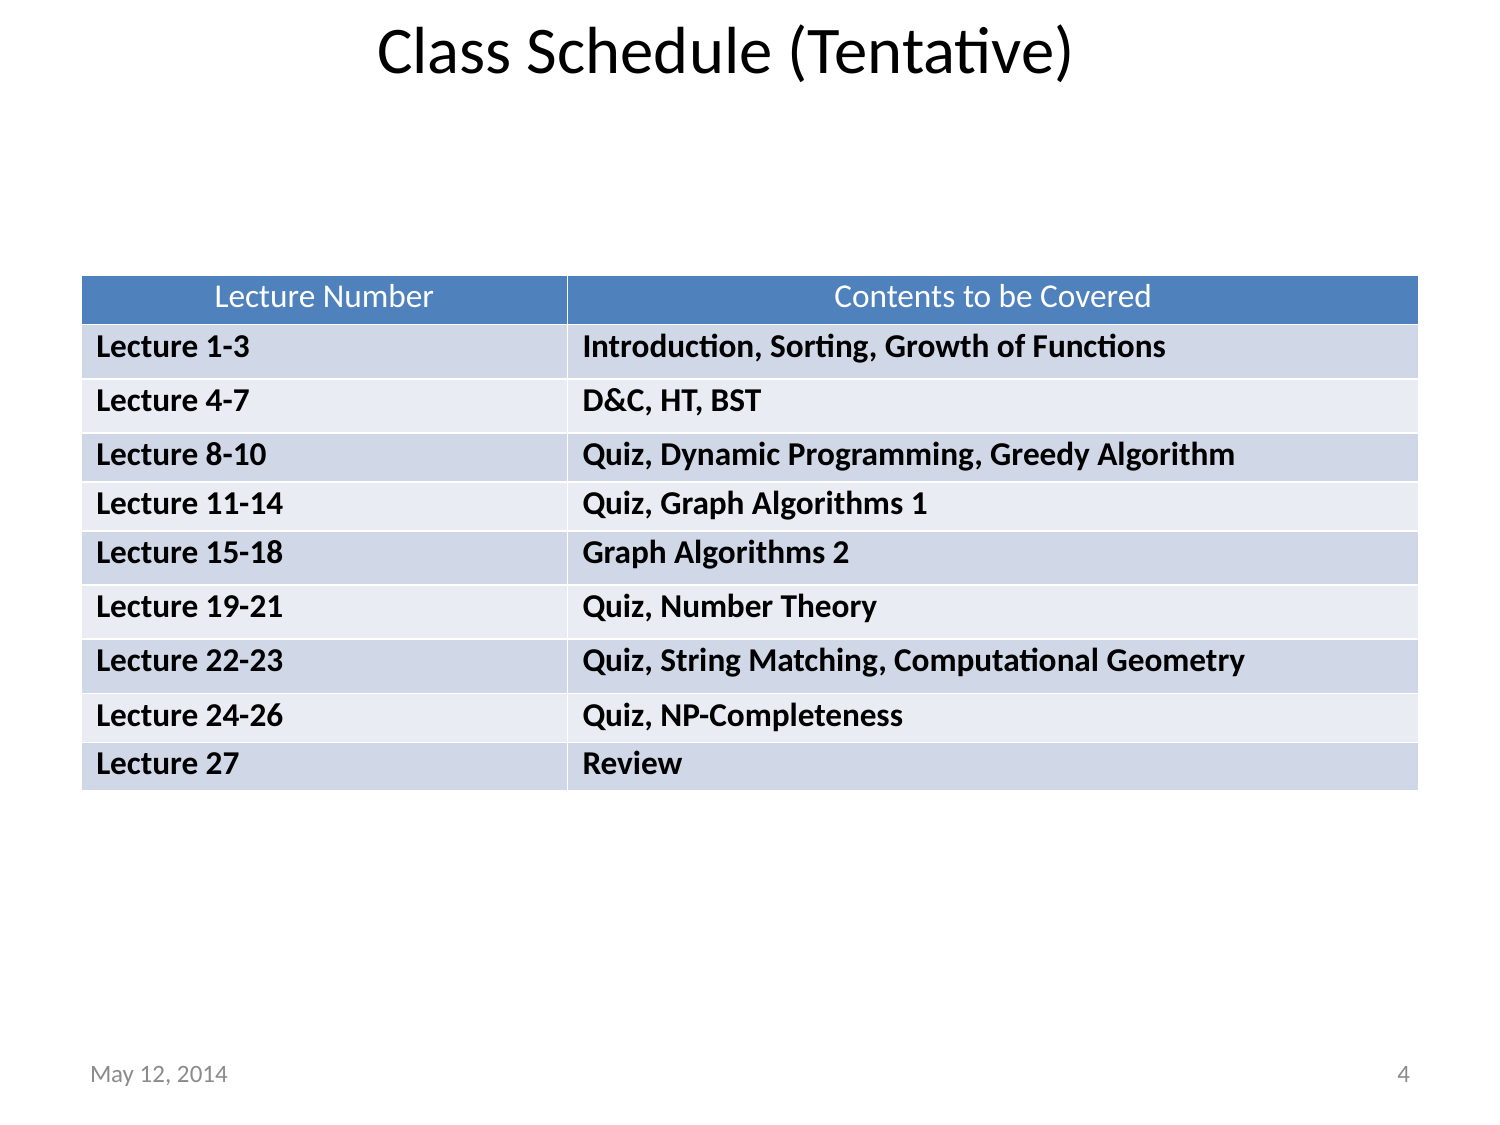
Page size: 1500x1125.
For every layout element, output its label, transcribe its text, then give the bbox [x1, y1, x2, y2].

table_header Contents to be Covered [568, 276, 1418, 324]
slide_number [75, 1042, 425, 1103]
table_cell Lecture 24-26 [82, 694, 567, 742]
table_cell Graph Algorithms 2 [568, 532, 1418, 584]
table_cell Quiz, Number Theory [568, 586, 1418, 638]
table_cell Review [568, 743, 1418, 790]
table_cell Introduction, Sorting, Growth of Functions [568, 325, 1418, 378]
table_cell Quiz, Dynamic Programming, Greedy Algorithm [568, 434, 1418, 481]
table_cell Lecture 19-21 [82, 586, 567, 638]
table_cell Lecture 1-3 [82, 325, 567, 378]
table_cell Lecture 8-10 [82, 434, 567, 481]
table_cell Lecture 4-7 [82, 380, 567, 432]
table_cell Lecture 11-14 [82, 483, 567, 530]
table_header Lecture Number [82, 276, 567, 324]
table_cell Quiz, NP-Completeness [568, 694, 1418, 742]
table_cell Lecture 22-23 [82, 640, 567, 693]
slide_number 4 [1074, 1042, 1425, 1103]
table_cell Quiz, Graph Algorithms 1 [568, 483, 1418, 530]
table_cell Quiz, String Matching, Computational Geometry [568, 640, 1418, 693]
table_cell D&C, HT, BST [568, 380, 1418, 432]
table_cell Lecture 15-18 [82, 532, 567, 584]
table_cell Lecture 27 [82, 743, 567, 790]
text_box Class Schedule (Tentative) [362, 0, 1138, 95]
